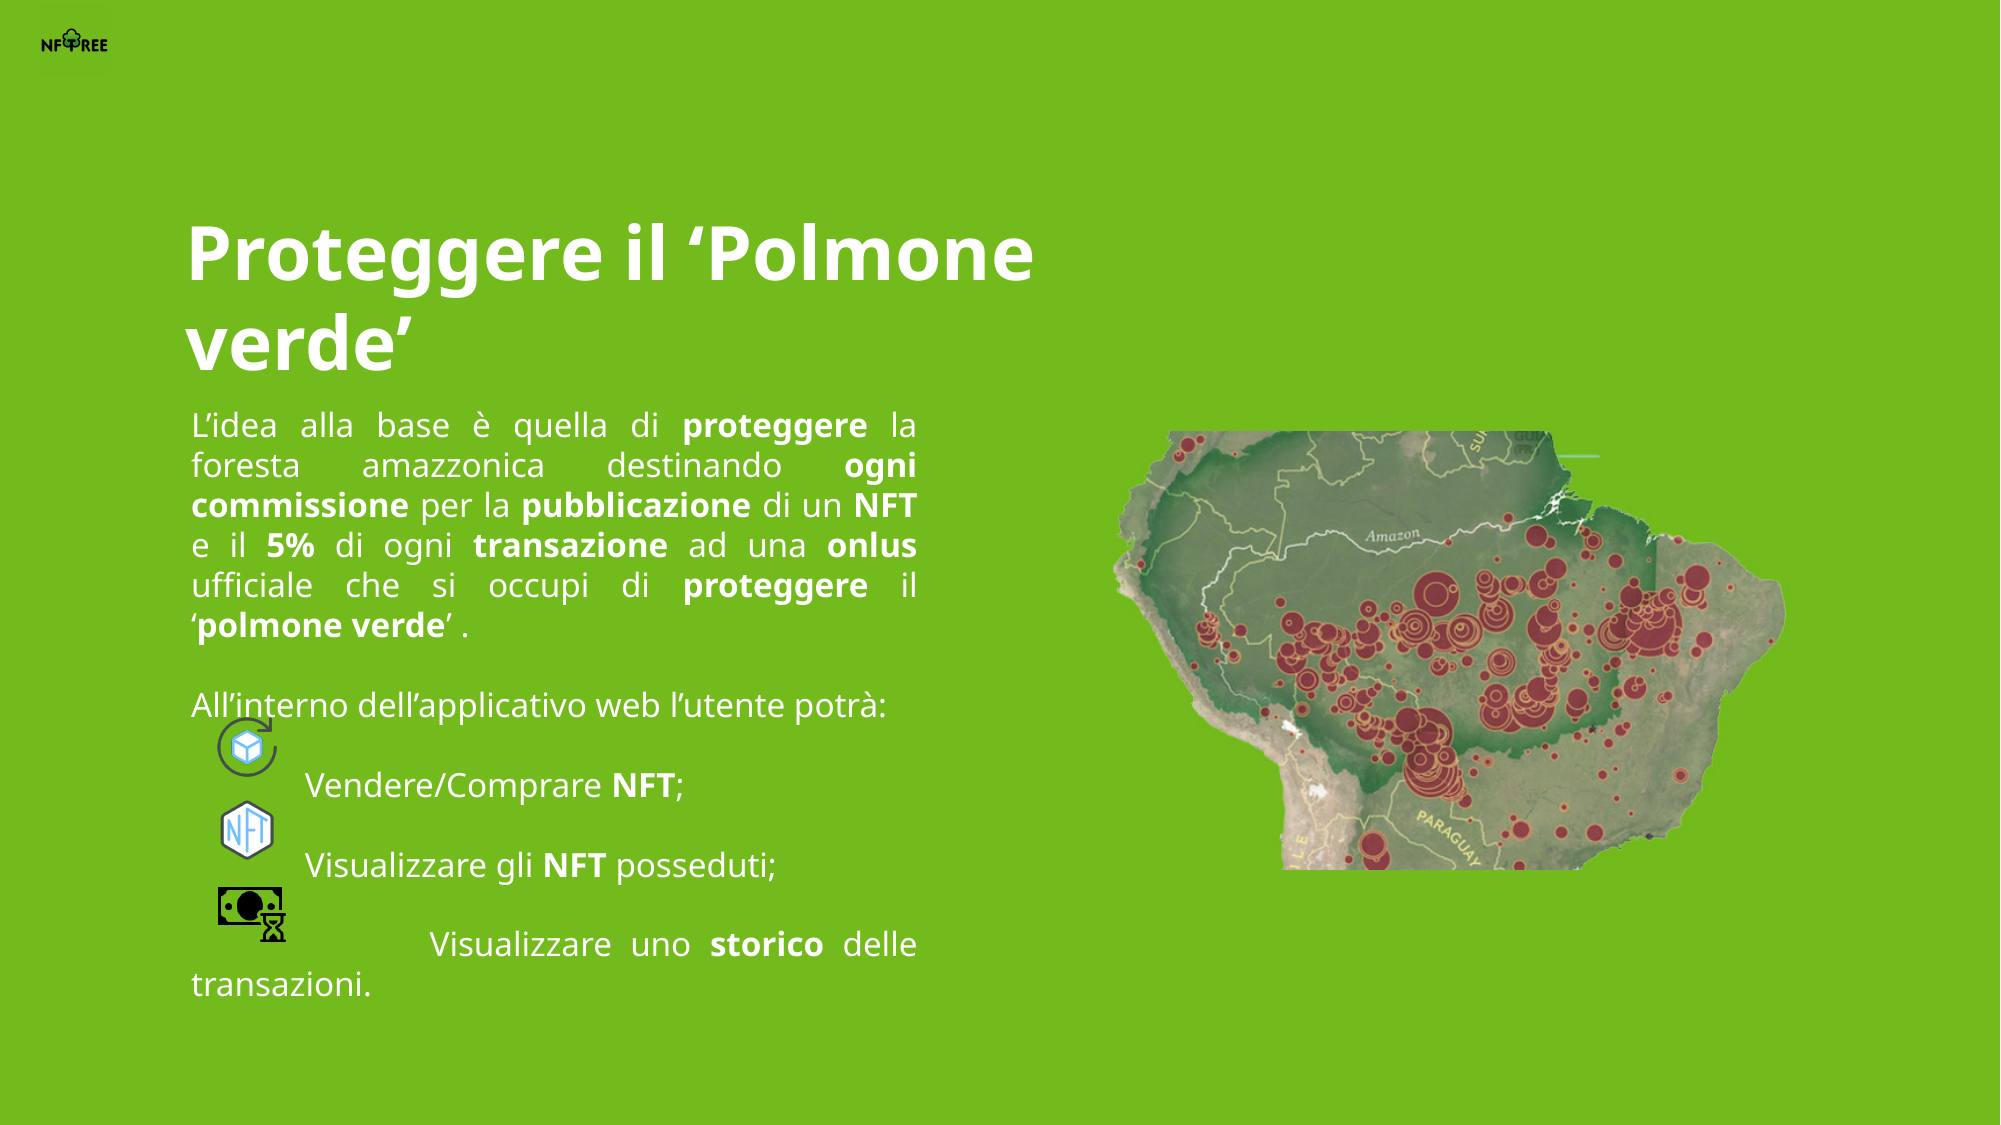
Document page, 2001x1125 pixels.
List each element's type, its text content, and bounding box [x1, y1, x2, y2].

text_box L’idea alla base è quella di proteggere la foresta amazzonica destinando ogni commissione per la pubblicazione di un NFT e il 5% di ogni transazione ad una onlus ufficiale che si occupi di proteggere il ‘polmone verde’ . All’interno dell’applicativo web l’utente potrà: Vendere/Comprare NFT; Visualizzare gli NFT posseduti; Visualizzare uno storico delle transazioni. [176, 397, 933, 1011]
picture [213, 869, 286, 942]
picture [217, 800, 277, 860]
picture [1067, 431, 1829, 870]
picture [38, 4, 111, 76]
picture [217, 717, 277, 777]
text_box Proteggere il ‘Polmone verde’ [171, 197, 1250, 393]
